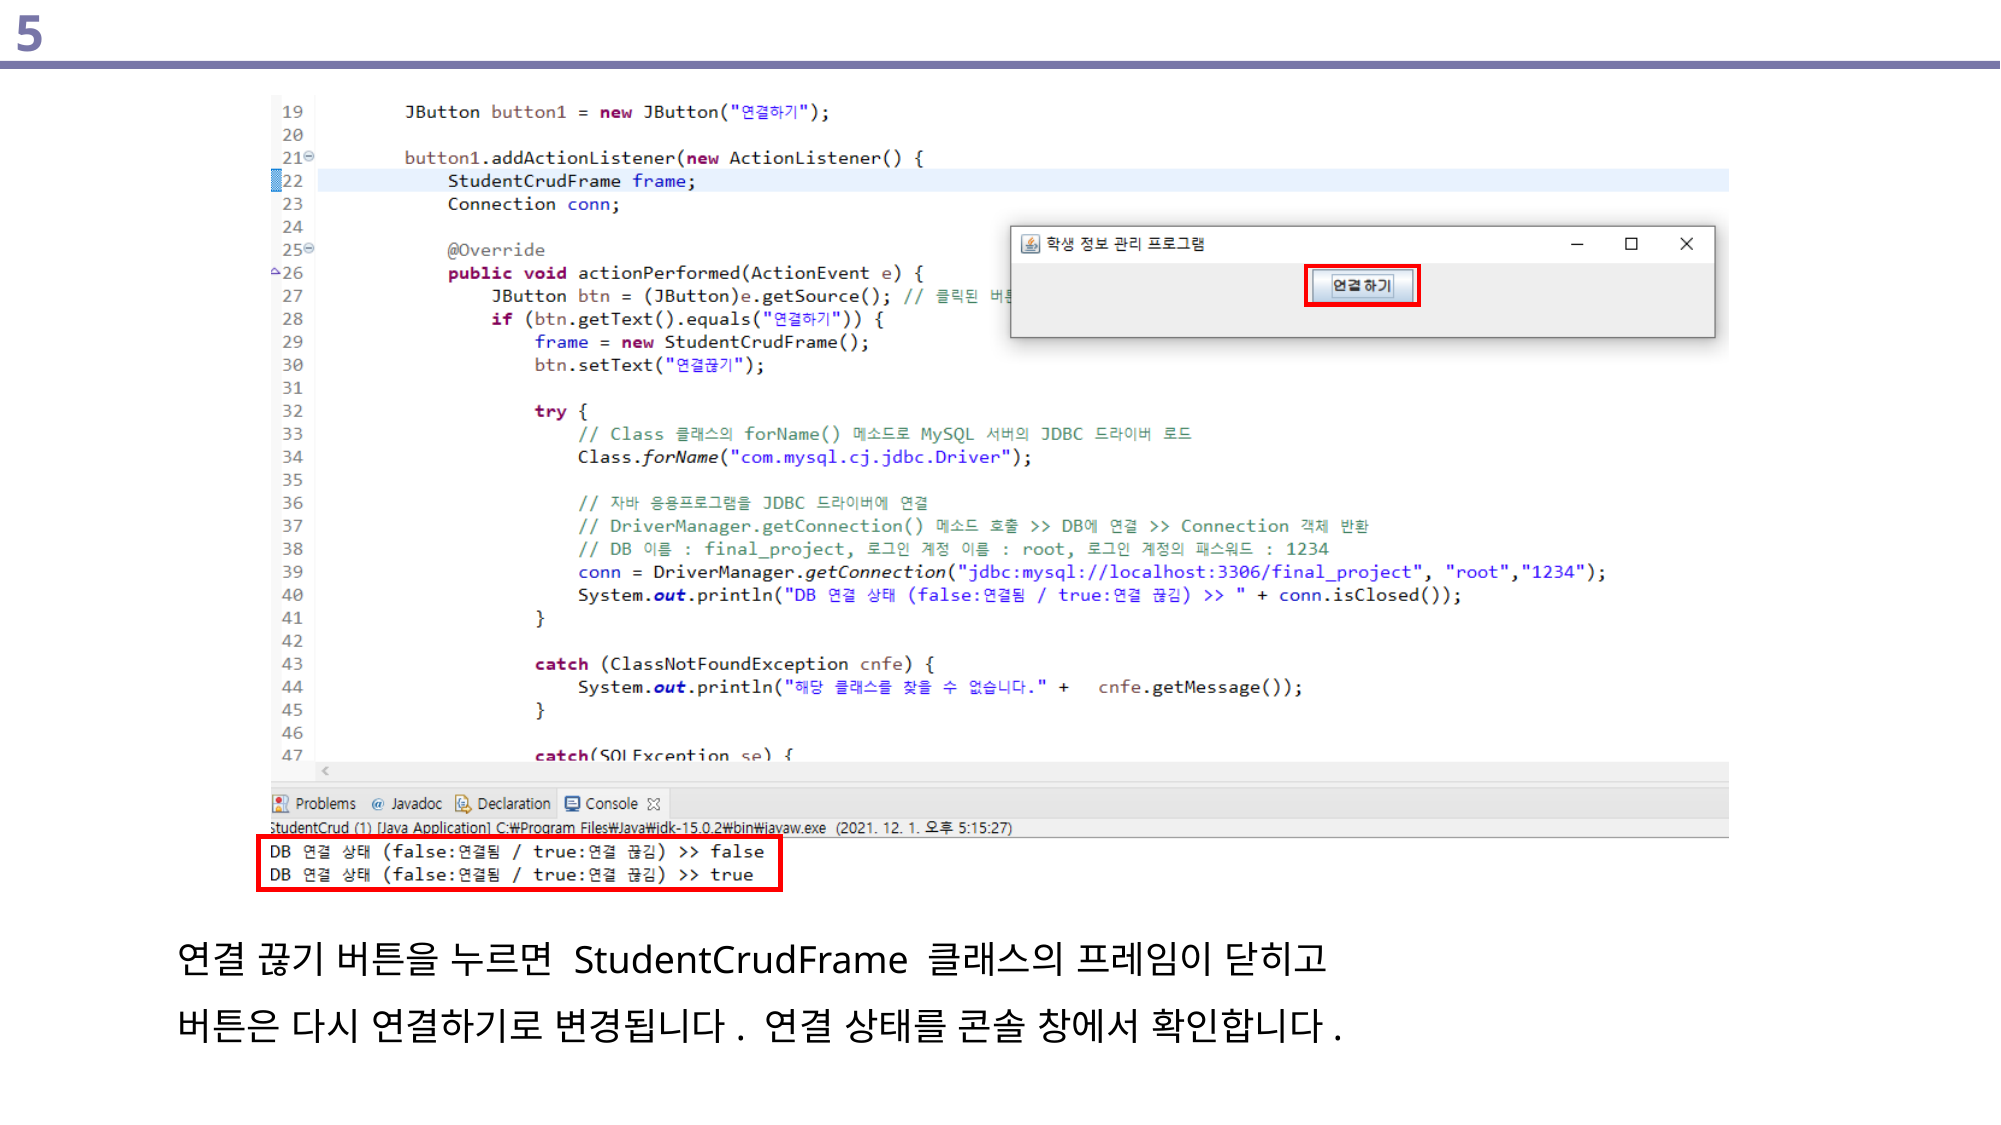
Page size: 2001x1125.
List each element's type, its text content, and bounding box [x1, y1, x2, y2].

text_box [258, 836, 271, 891]
picture [271, 95, 1729, 906]
text_box [59, 60, 2000, 70]
text_box 5 [0, 0, 59, 70]
text_box 연결 끊기 버튼을 누르면 StudentCrudFrame 클래스의 프레임이 닫히고 버튼은 다시 연결하기로 변경됩니다. 연결 상태를 콘솔 창에서 확인합니다. [162, 905, 1837, 1056]
